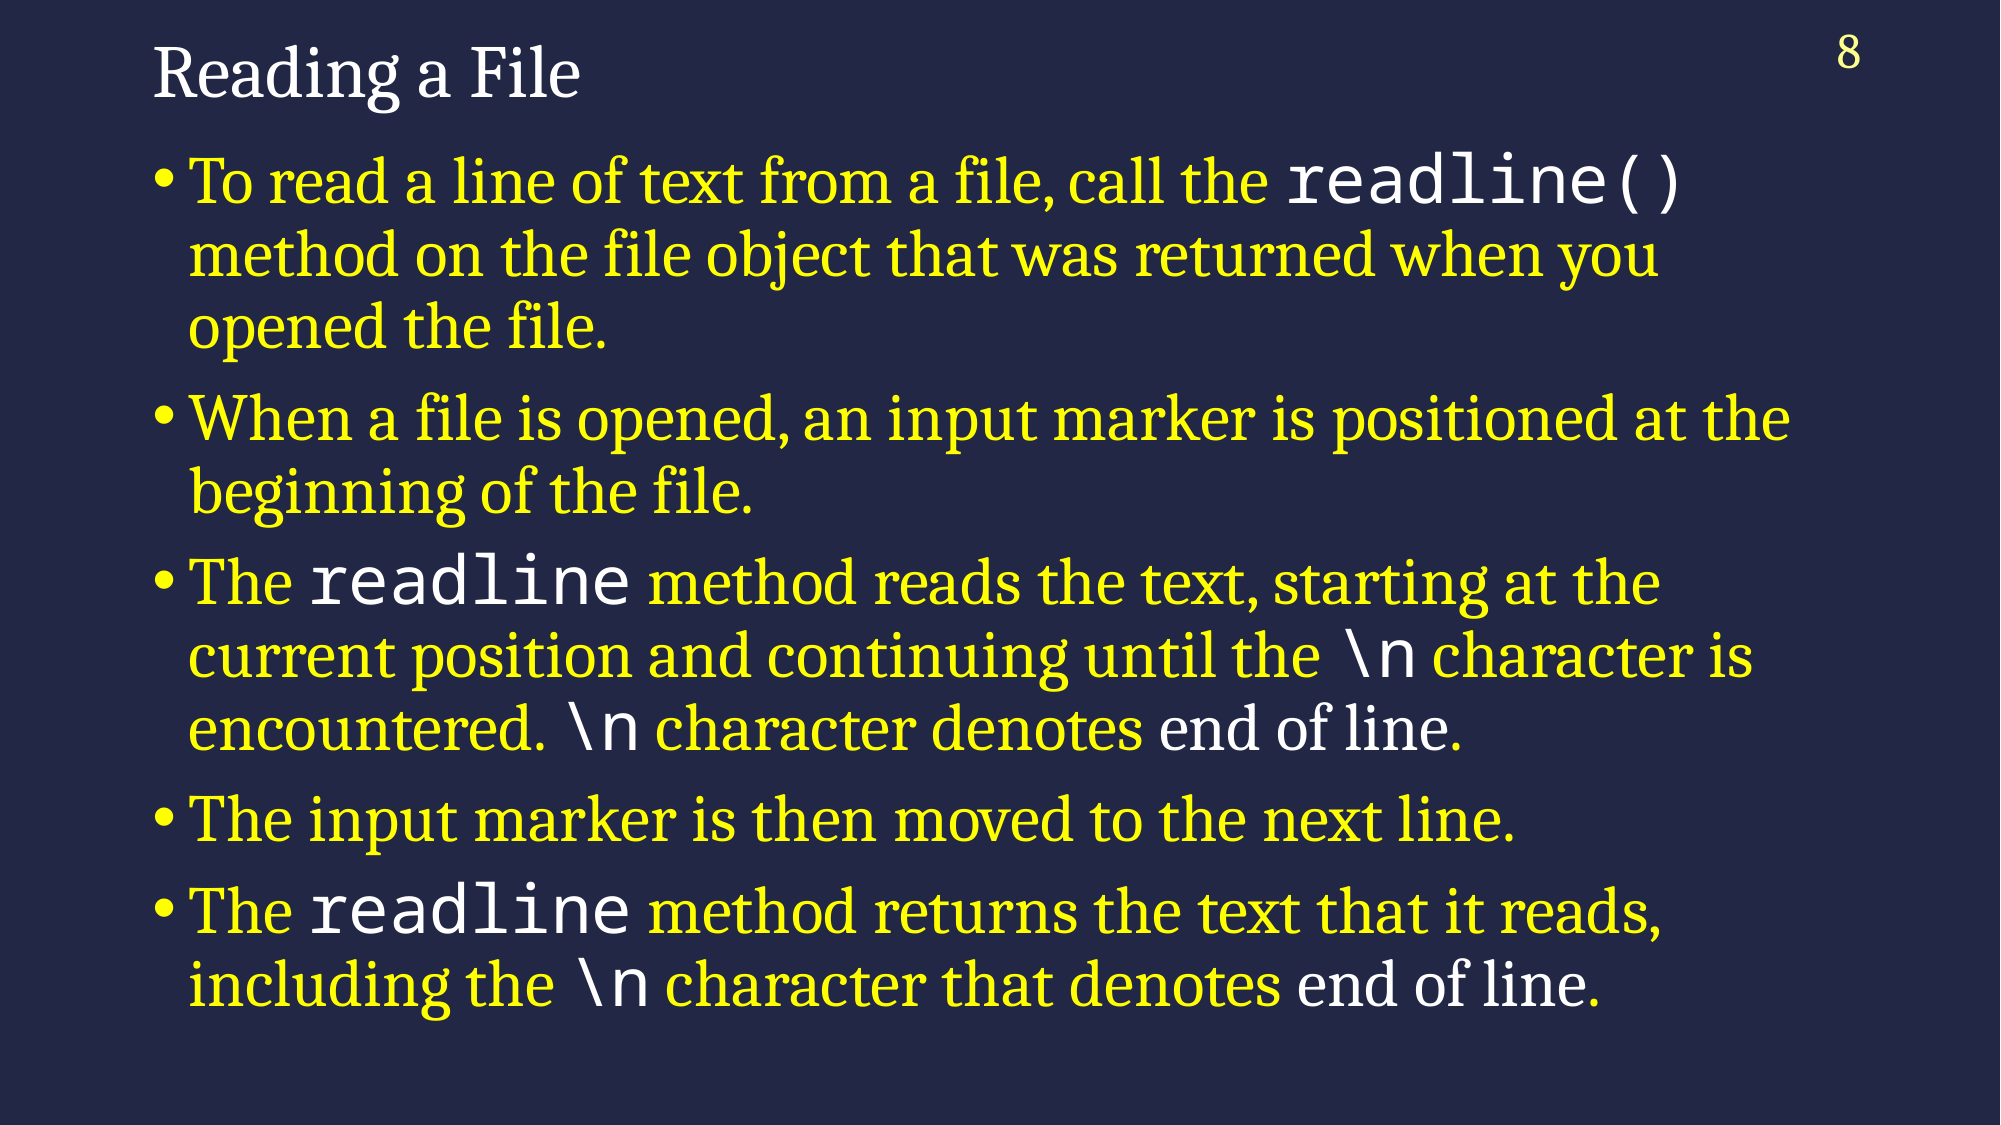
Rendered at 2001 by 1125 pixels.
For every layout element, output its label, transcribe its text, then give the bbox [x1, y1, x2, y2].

slide_number 8 [1760, 18, 1877, 79]
list To read a line of text from a file, call the readline() method on the file object that was returned when you opened the file. When a file is opened, an input marker is positioned at the beginning of the file. The readline method reads the text, starting at the current position and continuing until the \n character is encountered. \n character denotes end of line. The input marker is then moved to the next line. The readline method returns the text that it reads, including the \n character that denotes end of line. [137, 137, 1877, 1038]
title Reading a File [137, 22, 1877, 125]
